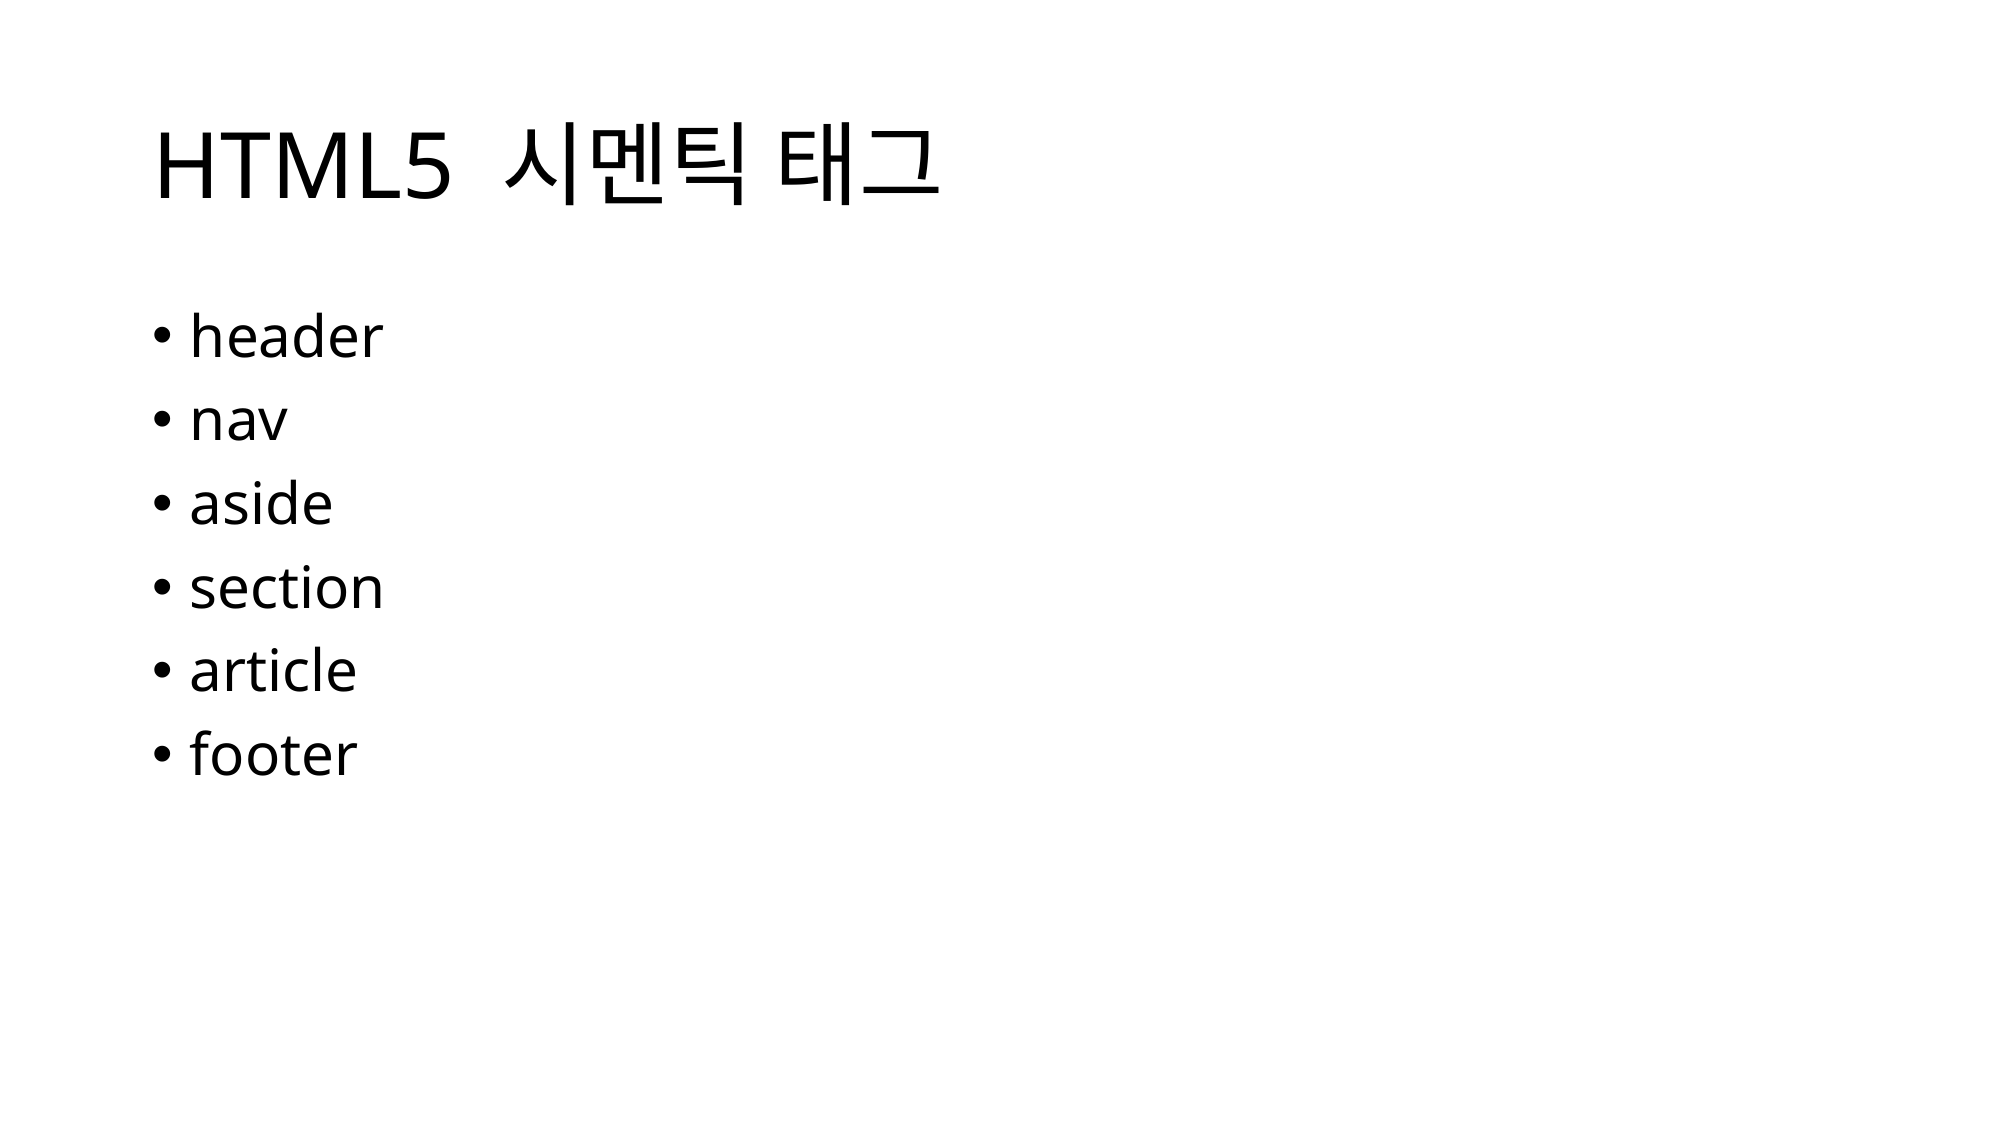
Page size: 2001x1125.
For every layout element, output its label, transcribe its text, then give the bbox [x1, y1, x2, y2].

title HTML5 시멘틱 태그 [137, 59, 1863, 278]
list header nav aside section article footer [137, 299, 1863, 1014]
